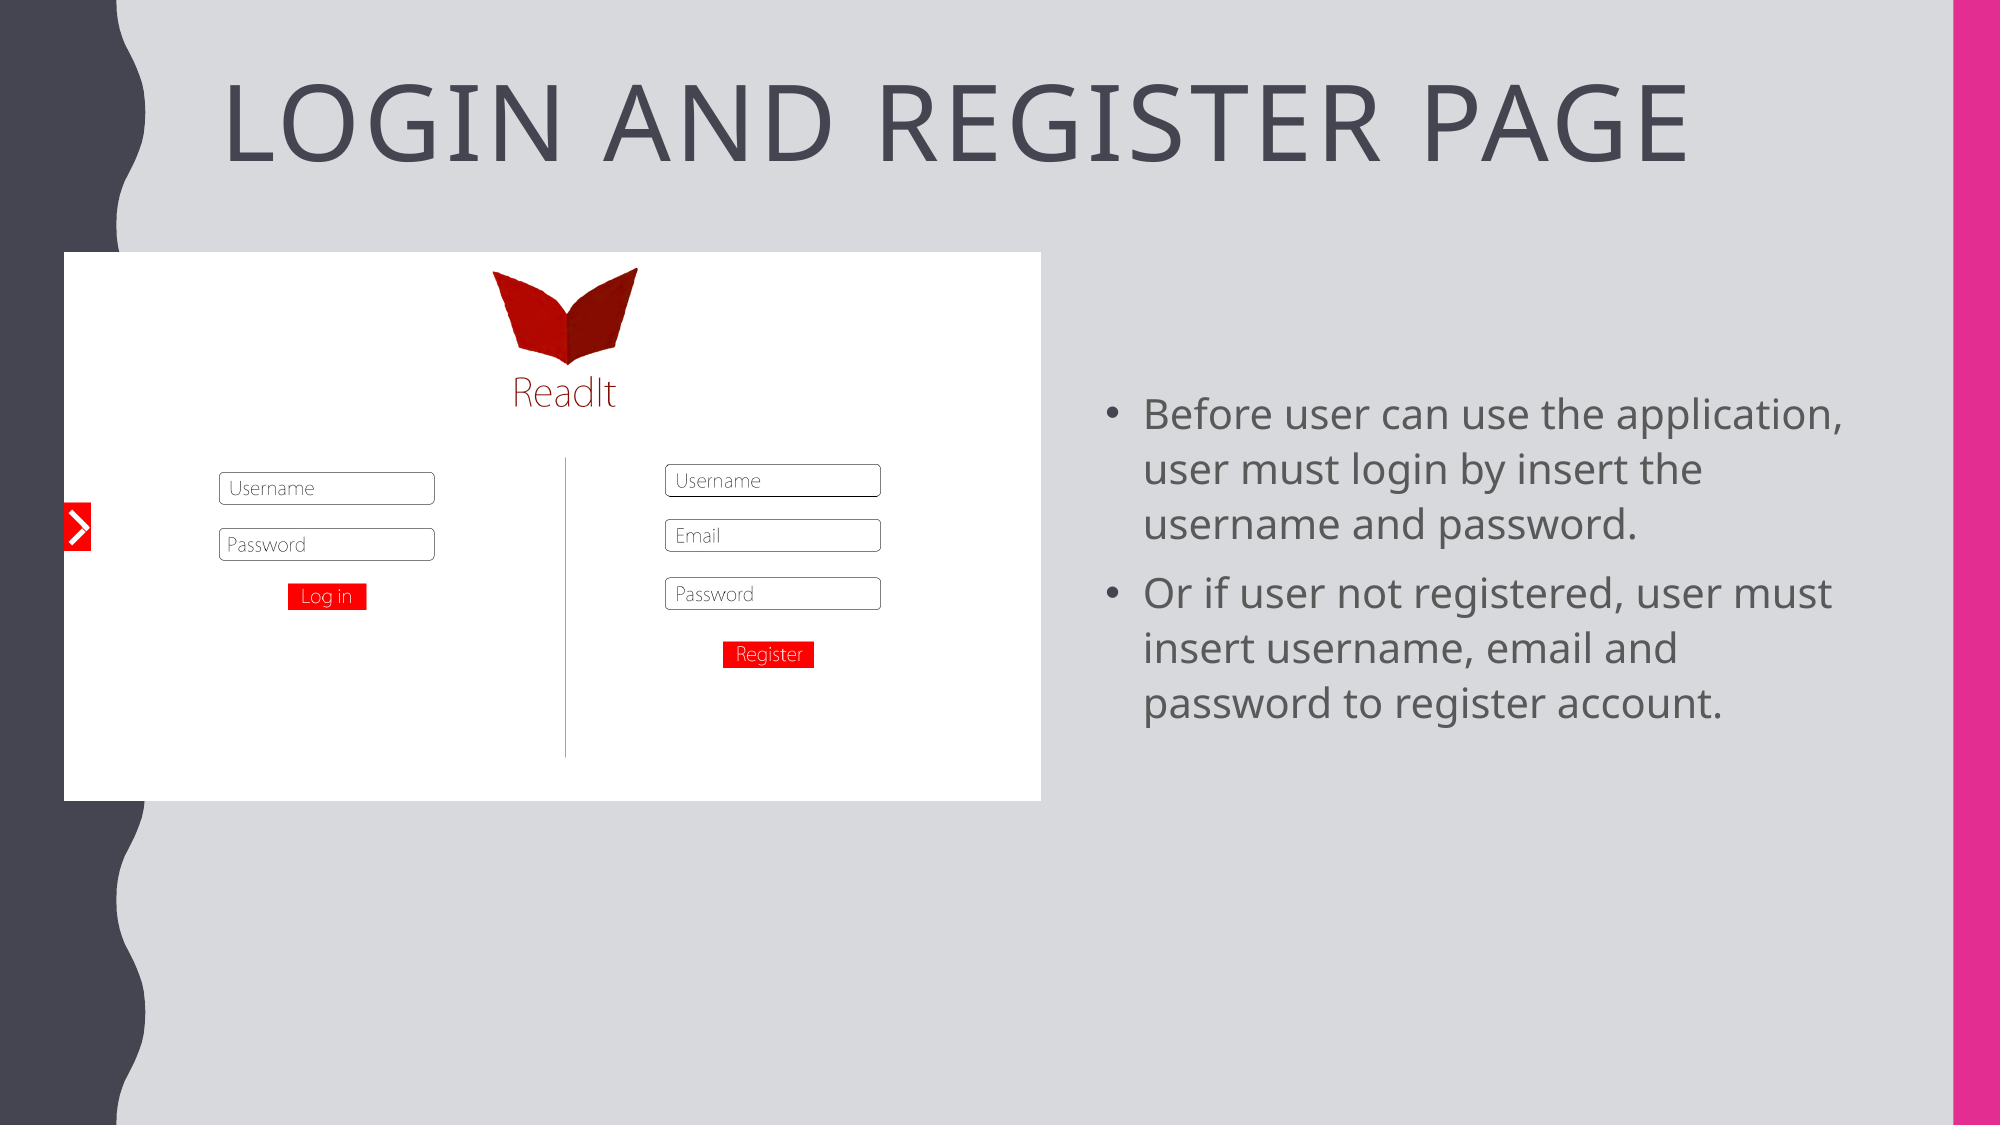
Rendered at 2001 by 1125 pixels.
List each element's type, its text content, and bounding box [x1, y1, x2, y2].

title Login and register page [205, 62, 1875, 308]
list Before user can use the application, user must login by insert the username and password. Or if user not registered, user must insert username, email and password to register account. [1090, 375, 1878, 969]
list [64, 252, 1041, 801]
